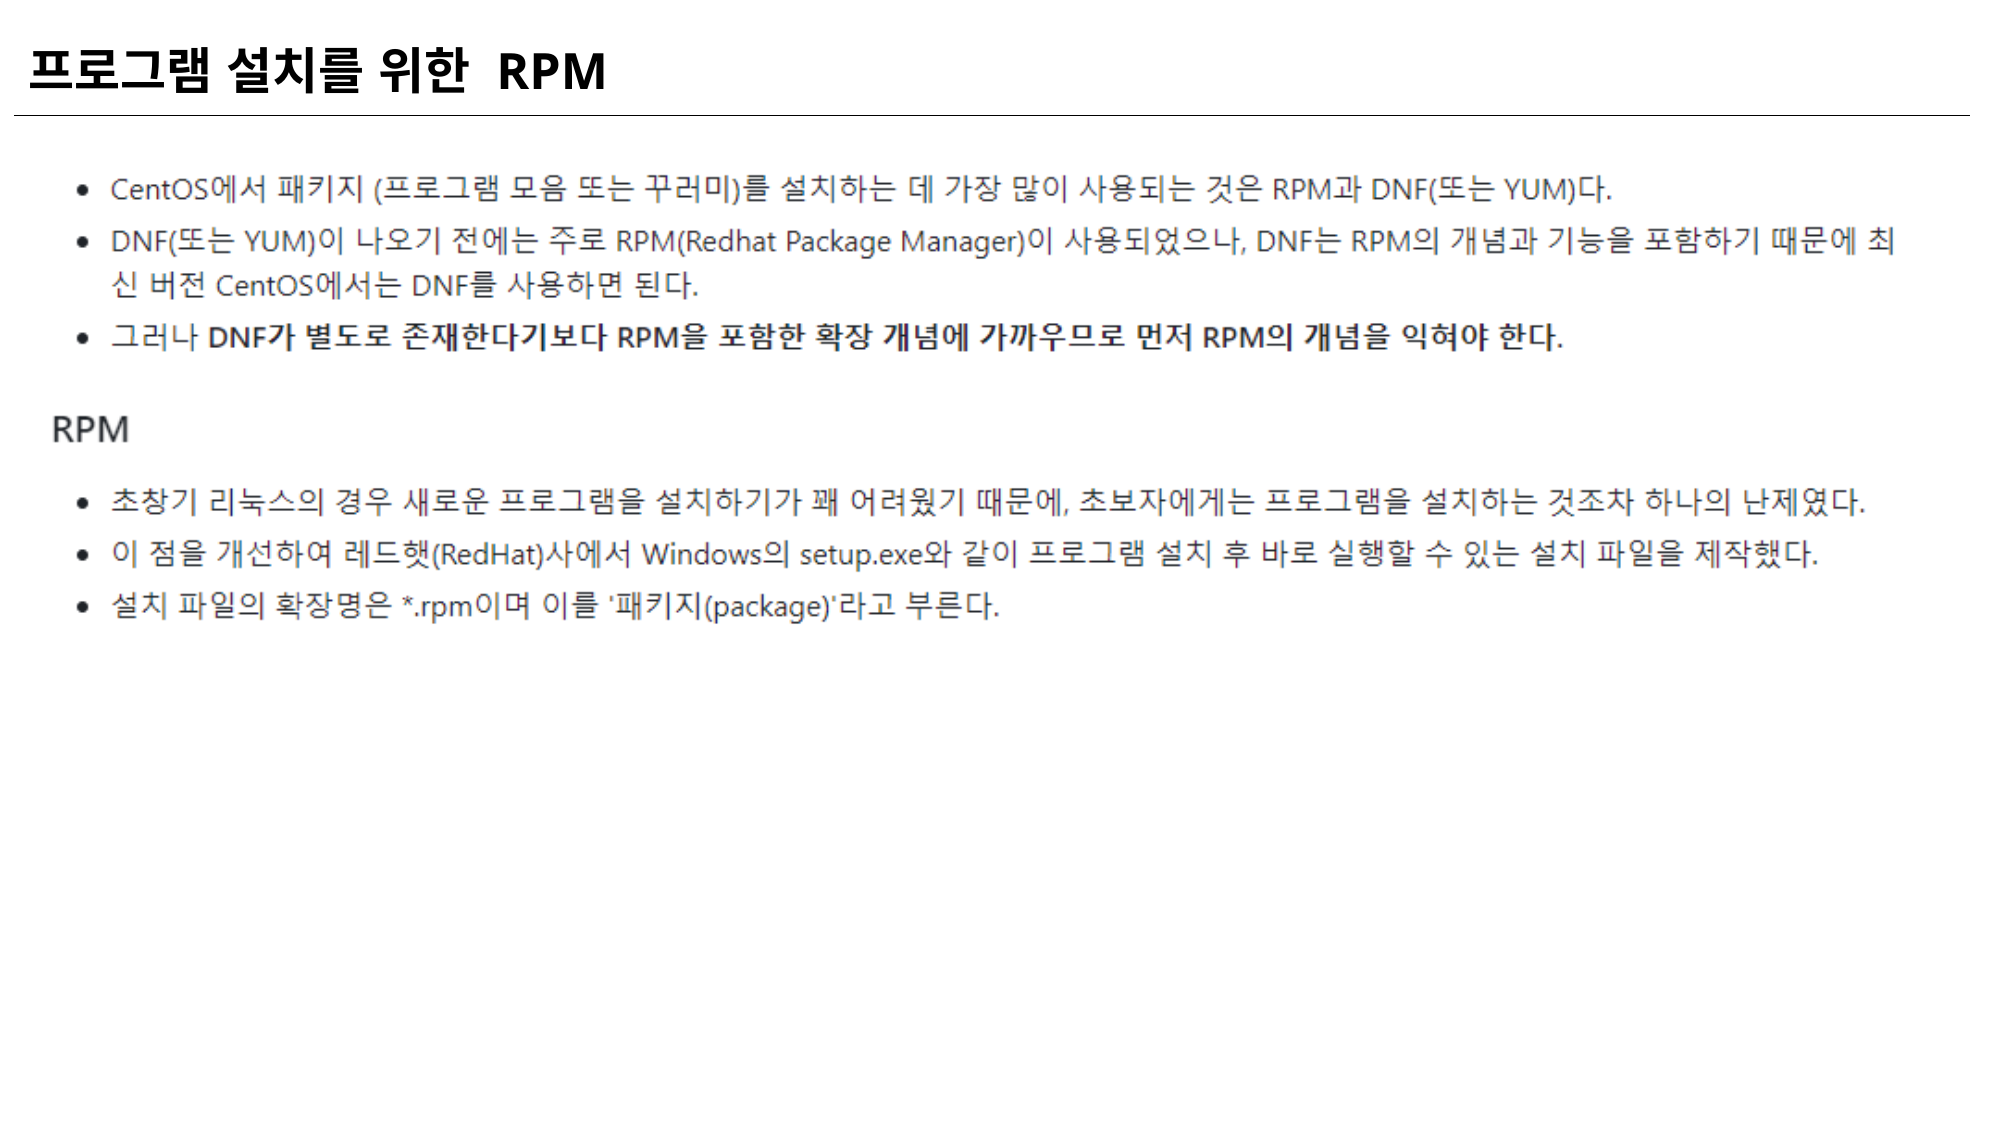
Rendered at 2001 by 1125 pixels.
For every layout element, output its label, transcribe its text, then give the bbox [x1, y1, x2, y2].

text_box 프로그램 설치를 위한 RPM [13, 11, 1971, 128]
picture [33, 159, 1906, 637]
